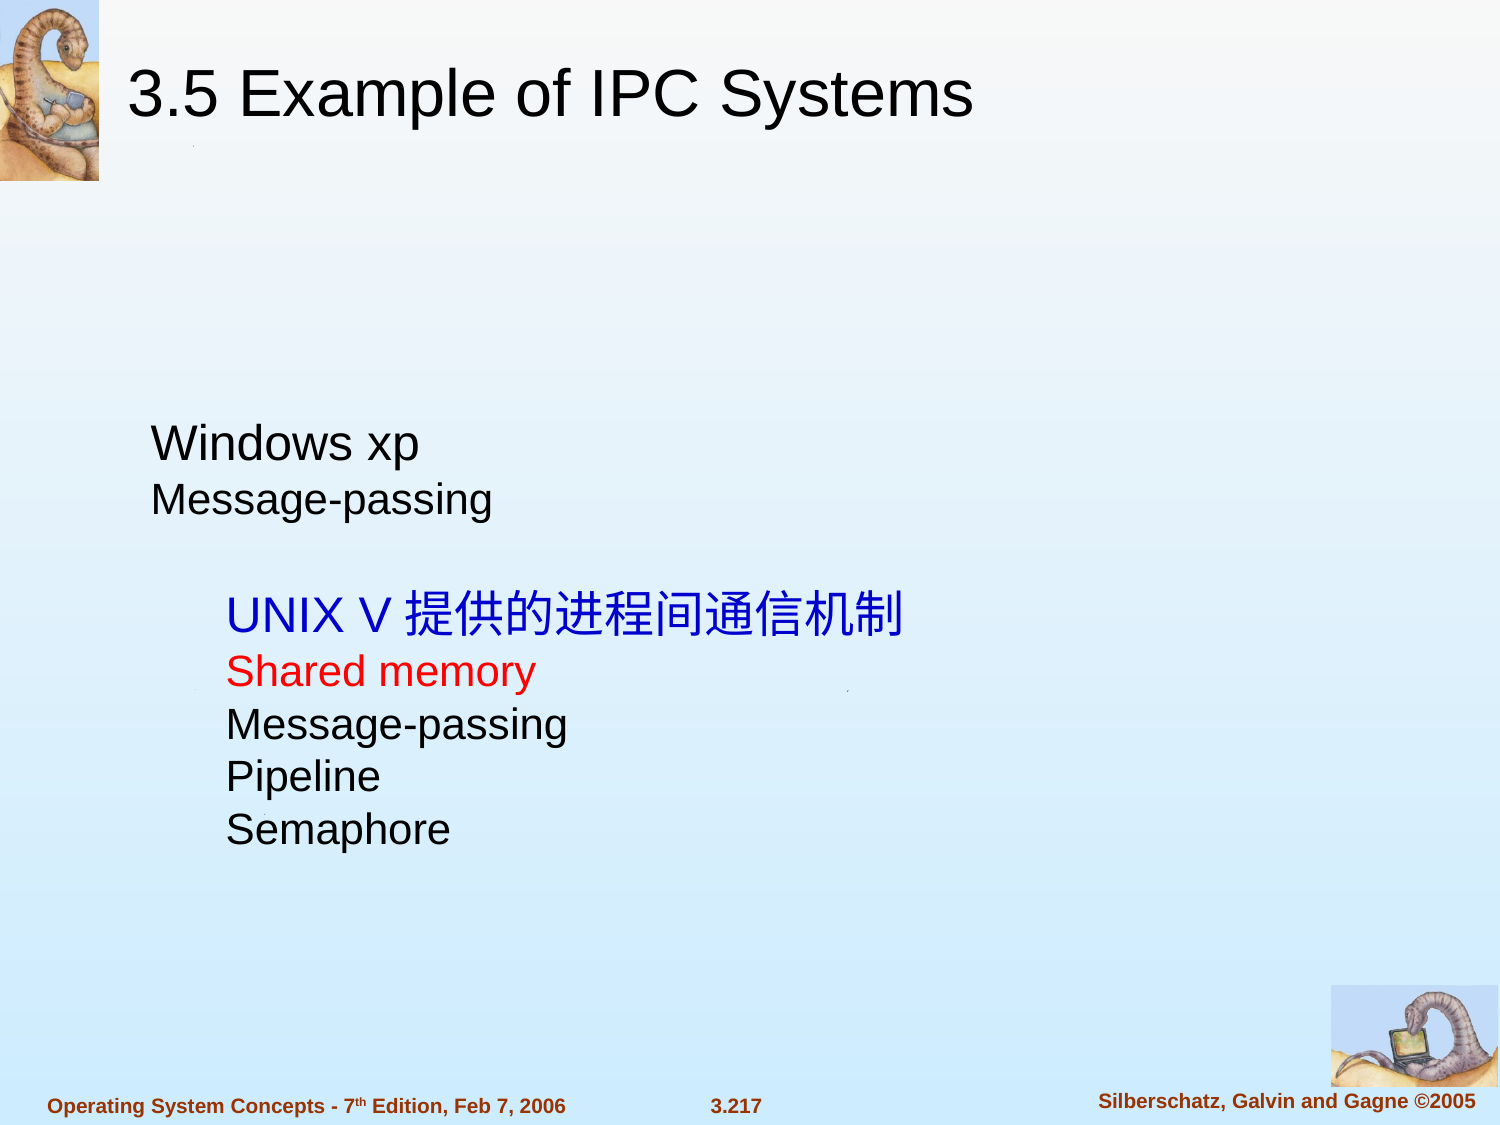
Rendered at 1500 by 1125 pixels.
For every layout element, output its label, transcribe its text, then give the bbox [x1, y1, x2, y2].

picture [0, 0, 99, 181]
list Windows xp Message-passing UNIX V提供的进程间通信机制 Shared memory Message-passing Pipeline Semaphore [135, 210, 1342, 973]
picture [1331, 985, 1498, 1087]
title 3.5 Example of IPC Systems [112, 37, 1438, 138]
